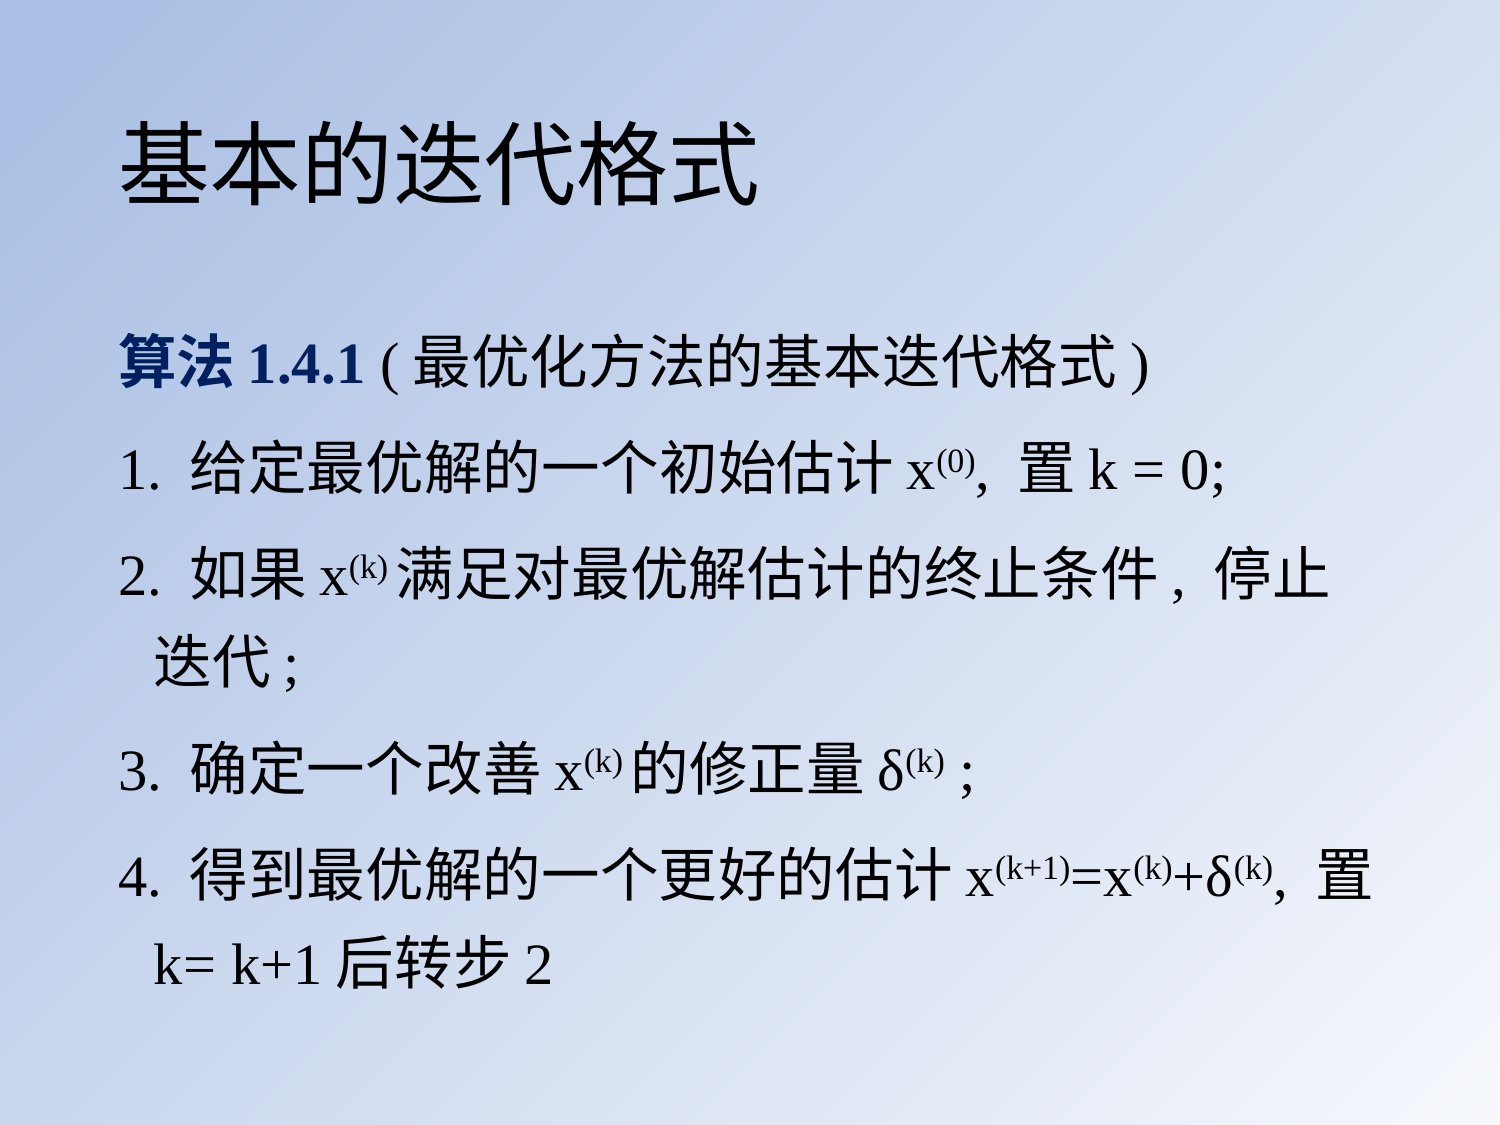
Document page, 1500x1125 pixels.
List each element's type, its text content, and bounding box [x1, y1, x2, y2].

list 算法1.4.1 (最优化方法的基本迭代格式) 1. 给定最优解的一个初始估计x(0), 置k = 0; 2. 如果x(k)满足对最优解估计的终止条件, 停止迭代; 3. 确定一个改善x(k)的修正量δ(k) ; 4. 得到最优解的一个更好的估计x(k+1)=x(k)+δ(k), 置k= k+1后转步2 [103, 299, 1397, 1014]
title 基本的迭代格式 [103, 59, 1397, 278]
